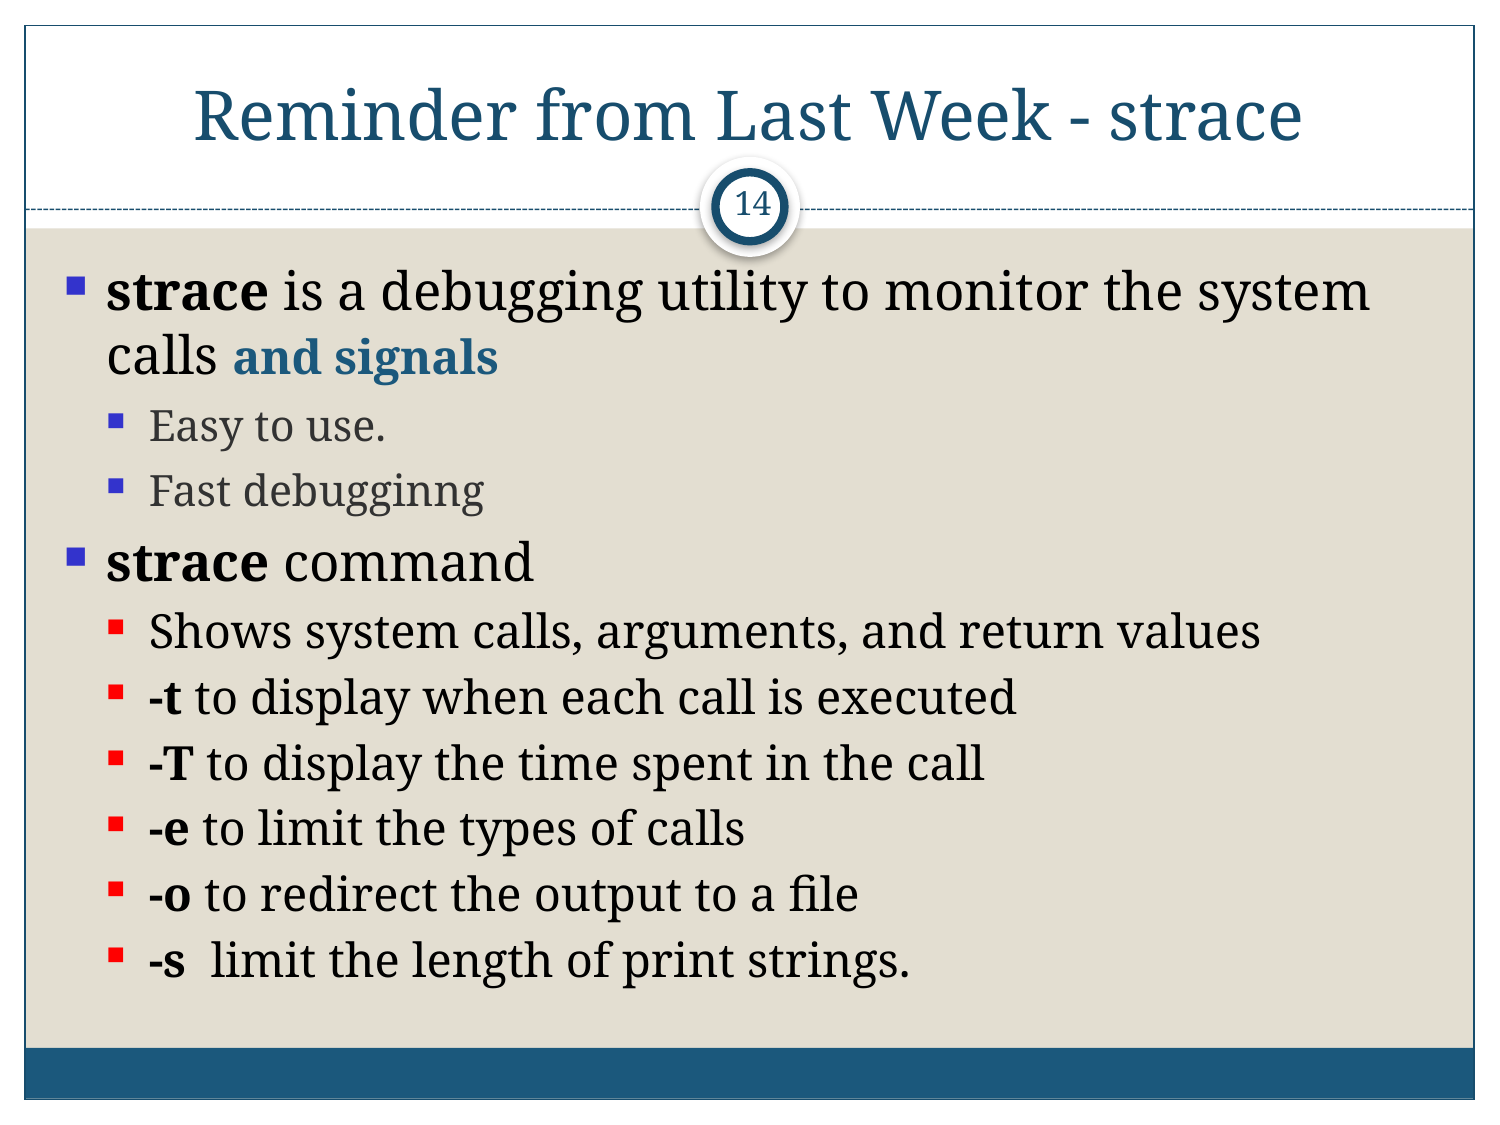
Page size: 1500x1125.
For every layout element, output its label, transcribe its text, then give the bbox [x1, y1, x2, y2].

title Reminder from Last Week - strace [49, 37, 1450, 162]
slide_number 14 [715, 168, 791, 241]
list strace is a debugging utility to monitor the system calls and signals Easy to use. Fast debugginng strace command Shows system calls, arguments, and return values -t to display when each call is executed -T to display the time spent in the call -e to limit the types of calls -o to redirect the output to a file -s limit the length of print strings. [49, 250, 1445, 1001]
